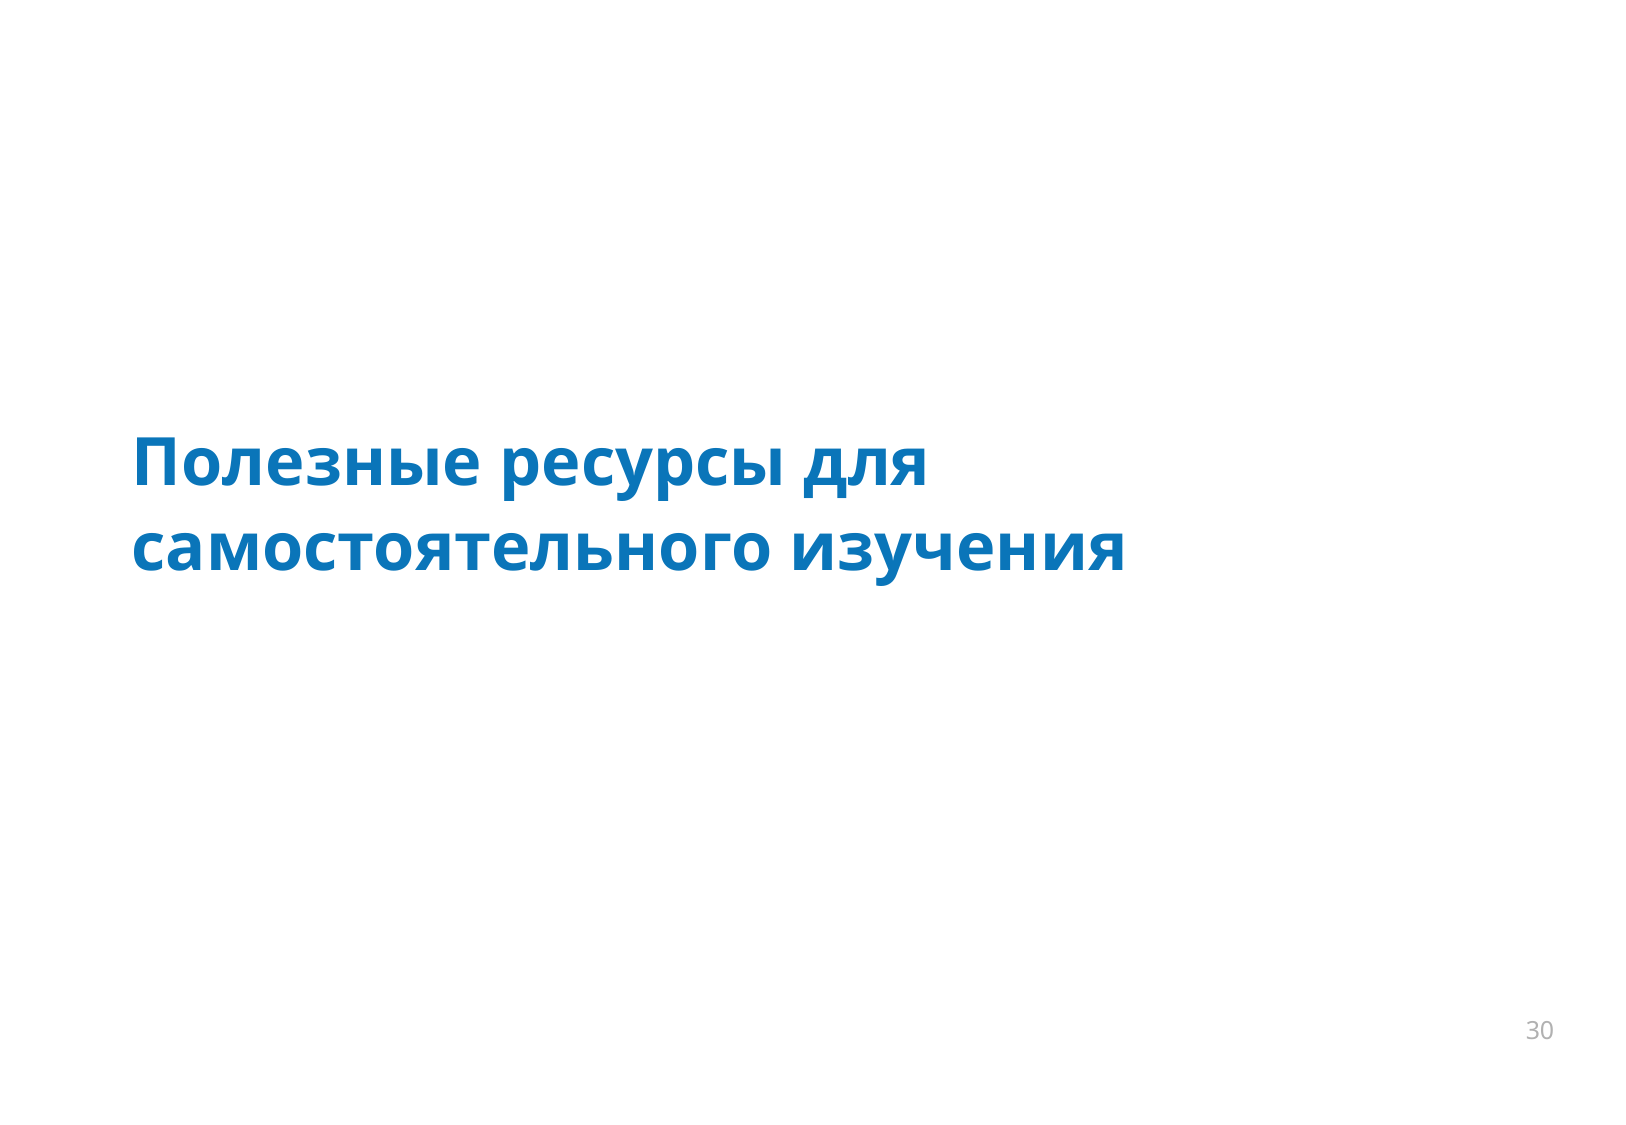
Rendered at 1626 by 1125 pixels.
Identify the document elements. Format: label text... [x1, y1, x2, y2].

title Полезные ресурсы для самостоятельного изучения [129, 401, 1496, 603]
slide_number 30 [1519, 1014, 1565, 1076]
